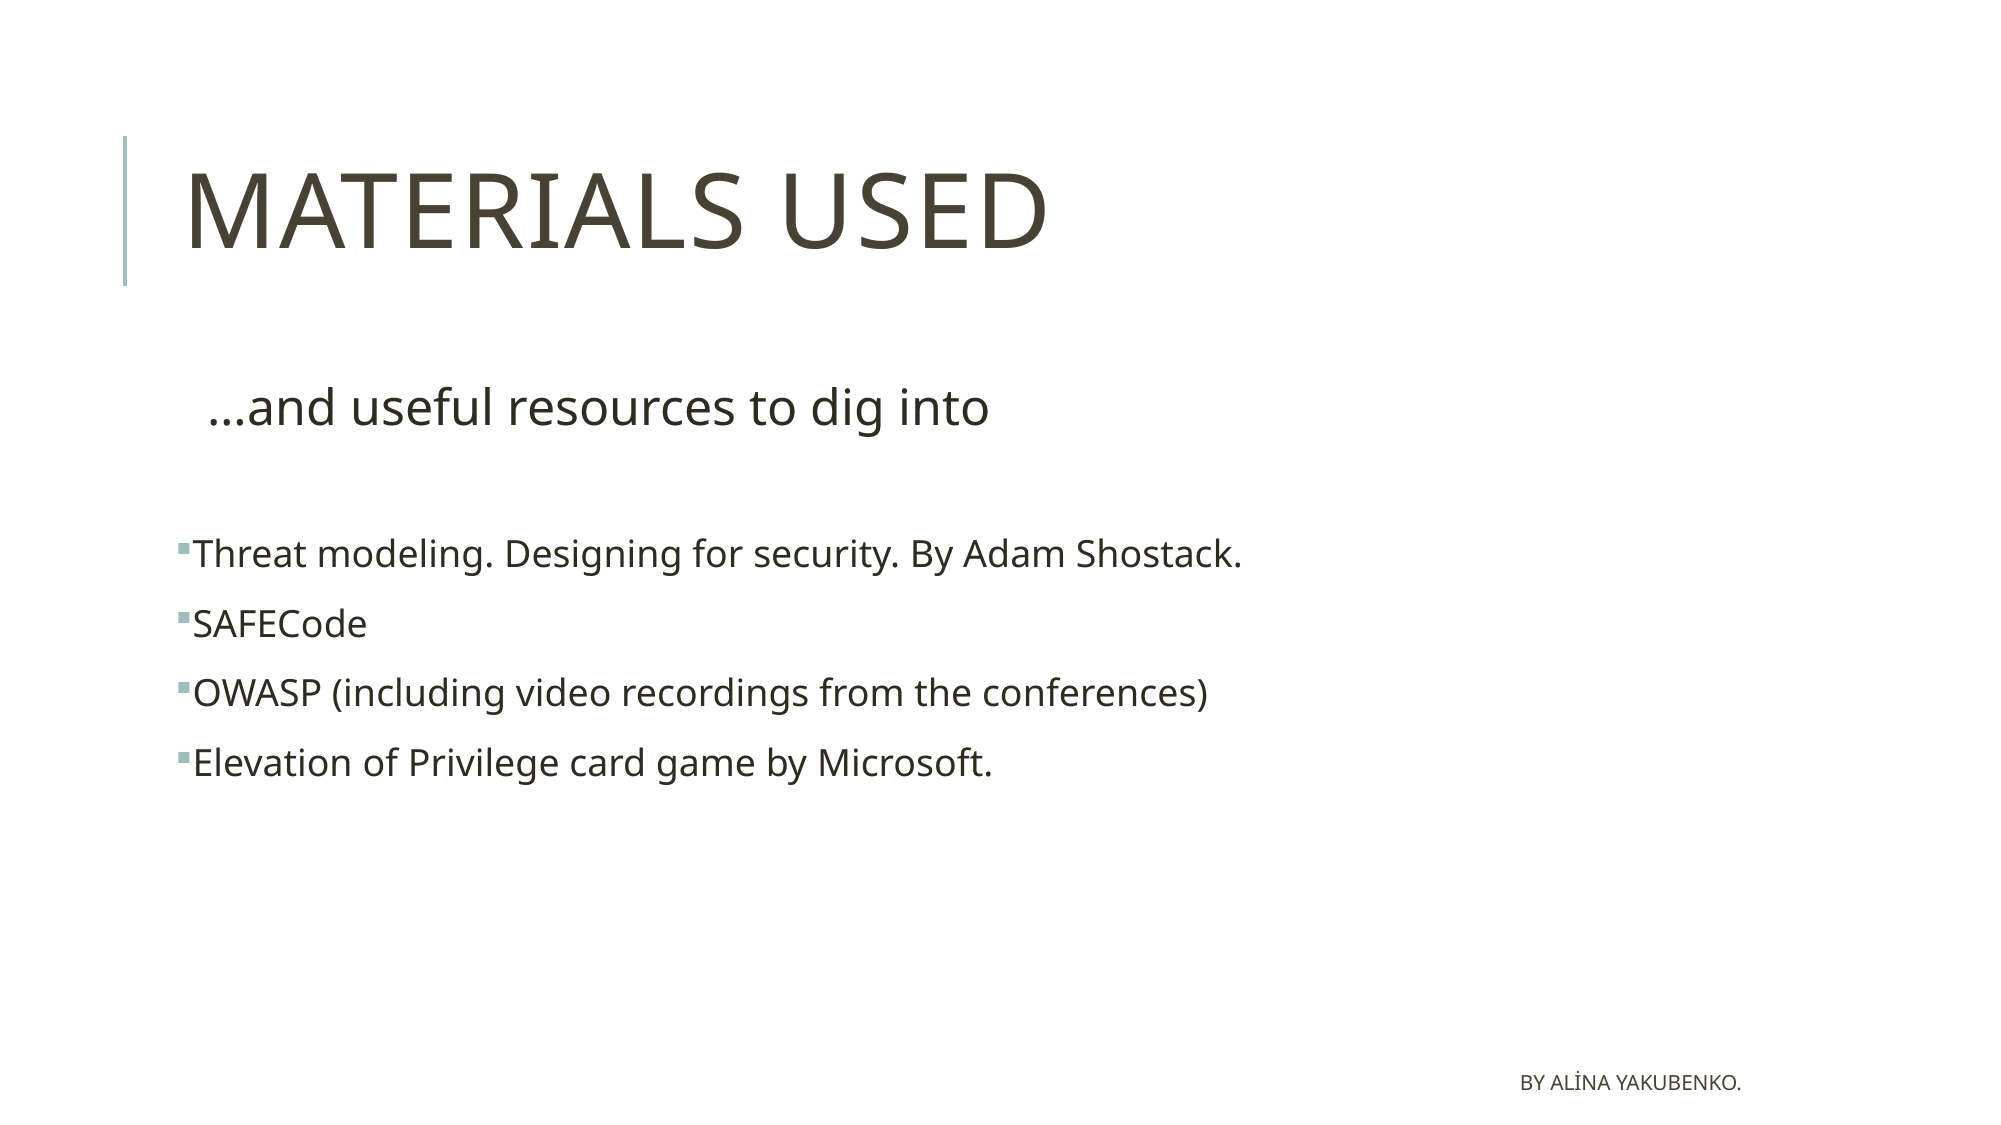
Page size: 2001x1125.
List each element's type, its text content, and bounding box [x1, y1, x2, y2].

footer By Alina Yakubenko. [794, 1061, 1763, 1107]
list …and useful resources to dig into Threat modeling. Designing for security. By Adam Shostack. SAFECode OWASP (including video recordings from the conferences) Elevation of Privilege card game by Microsoft. [168, 375, 1763, 1035]
title Materials used [168, 96, 1763, 342]
